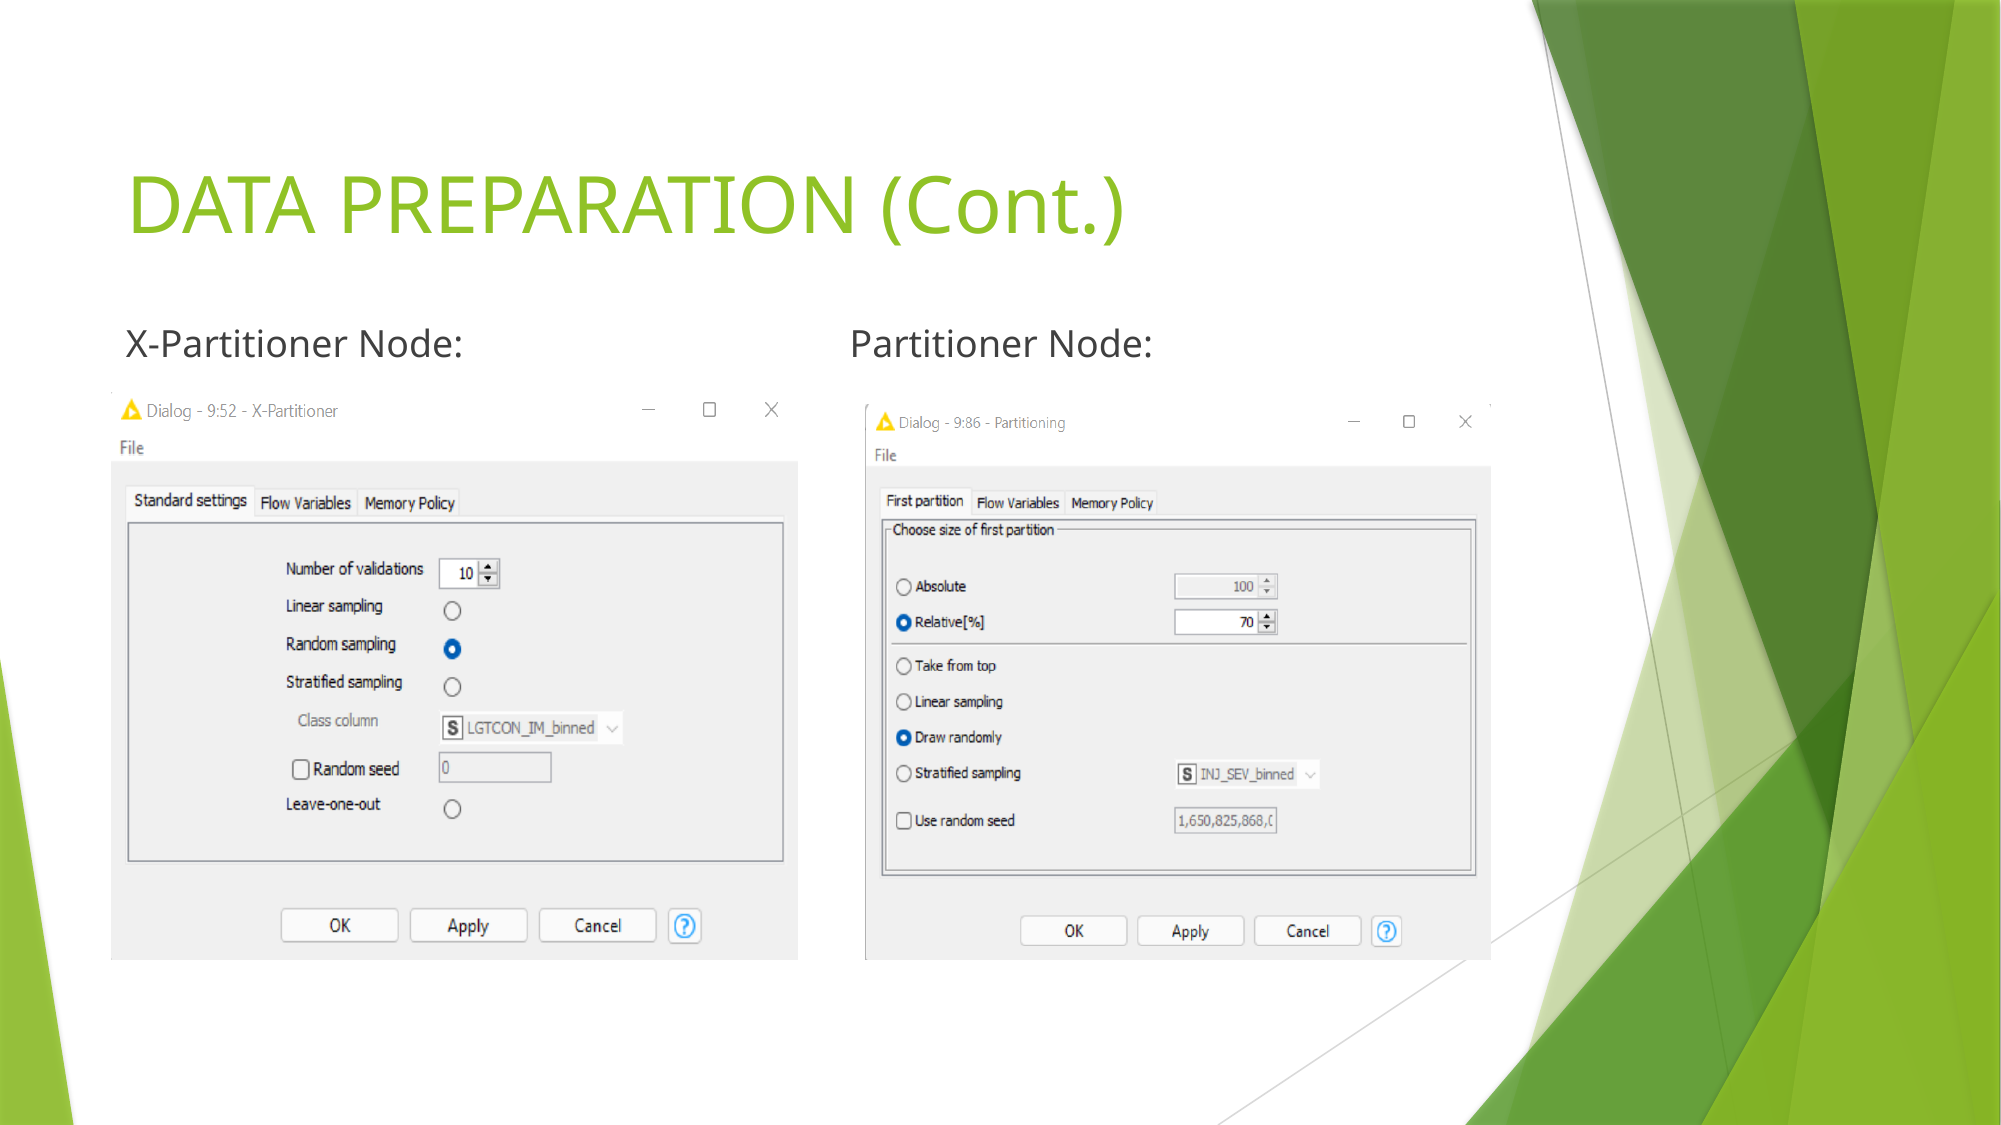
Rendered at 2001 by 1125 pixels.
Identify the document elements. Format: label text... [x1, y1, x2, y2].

list Partitioner Node: [834, 277, 1522, 372]
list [110, 392, 798, 960]
title DATA PREPARATION (Cont.) [111, 99, 1522, 317]
list X-Partitioner Node: [110, 277, 798, 372]
picture [864, 403, 1492, 960]
